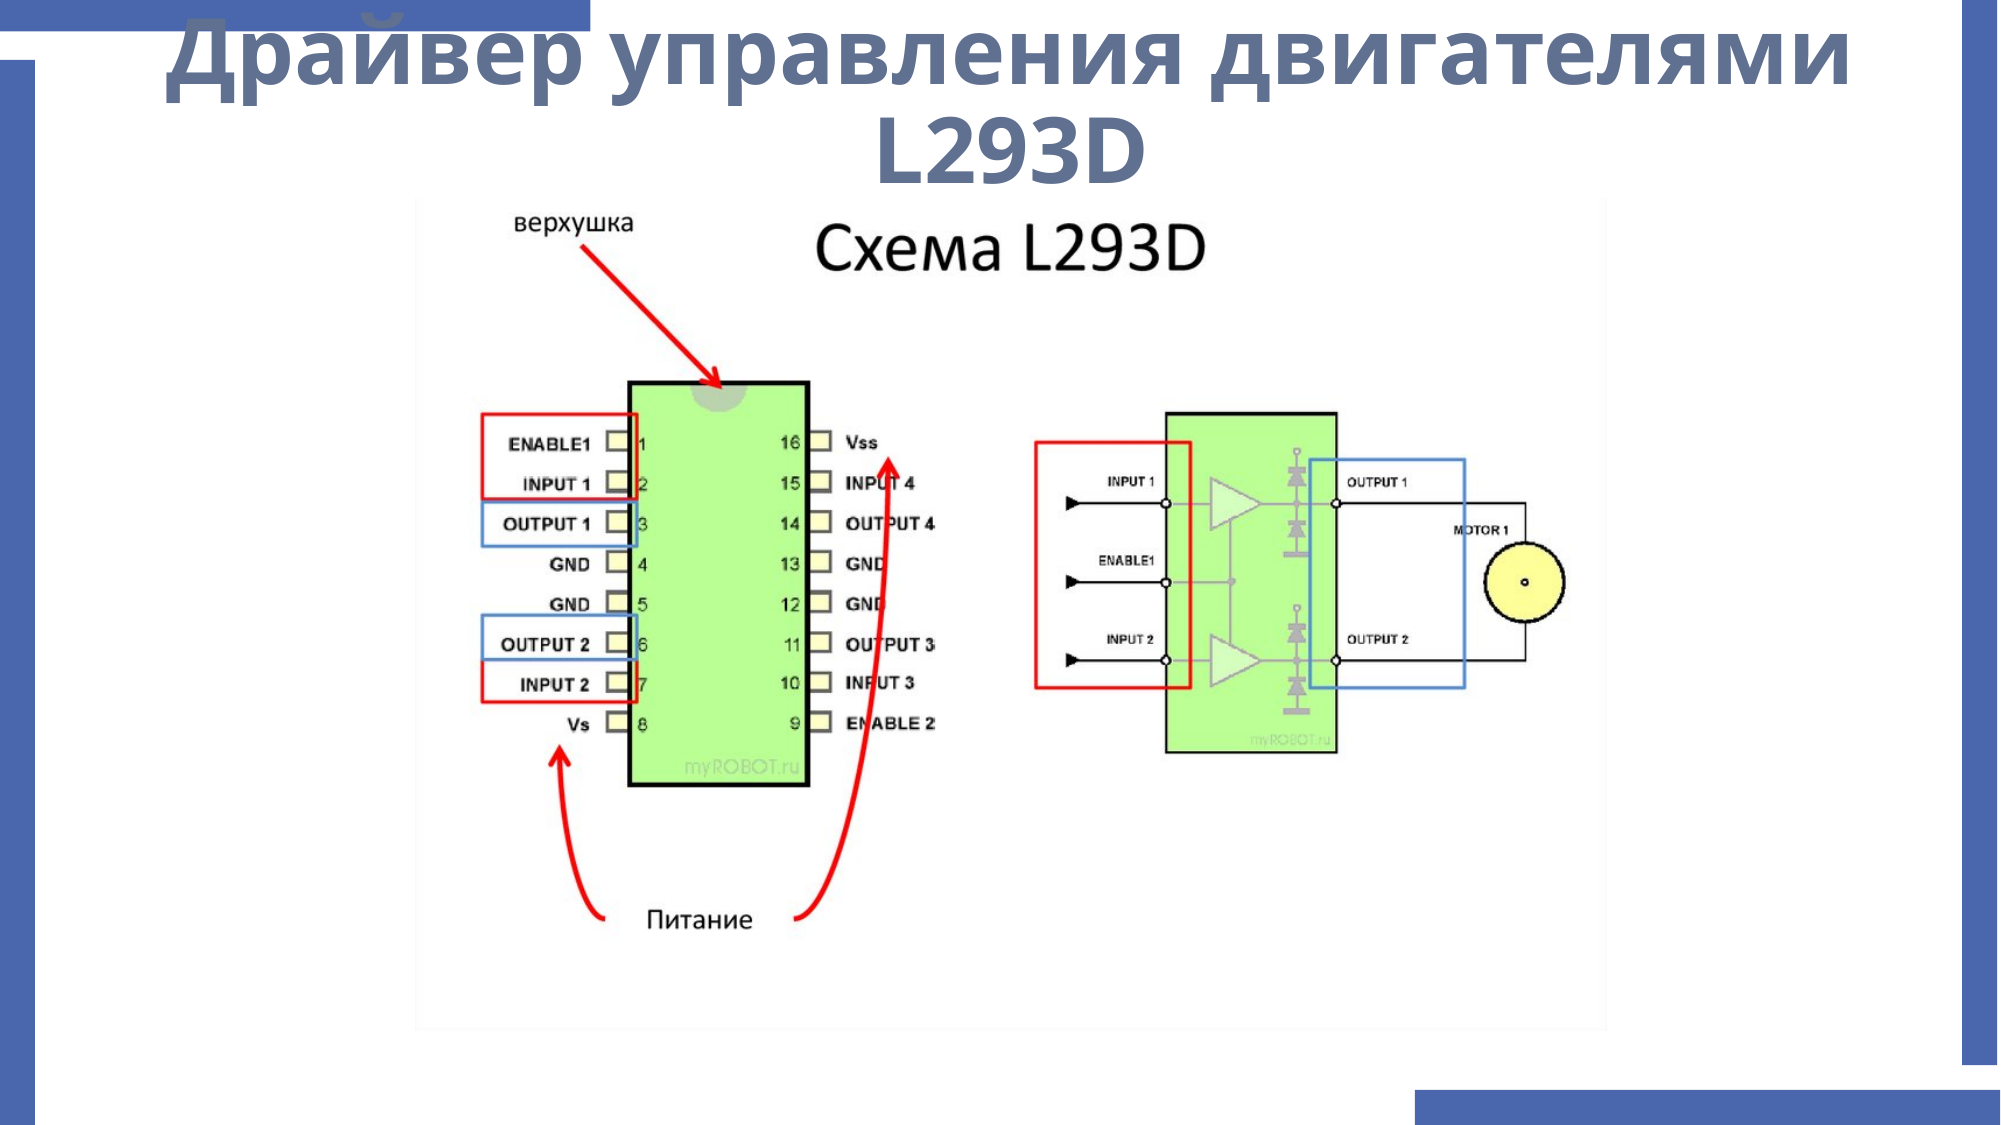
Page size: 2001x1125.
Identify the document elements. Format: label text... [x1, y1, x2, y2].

title Драйвер управления двигателями L293D [85, 32, 1938, 176]
picture [414, 198, 1608, 1031]
